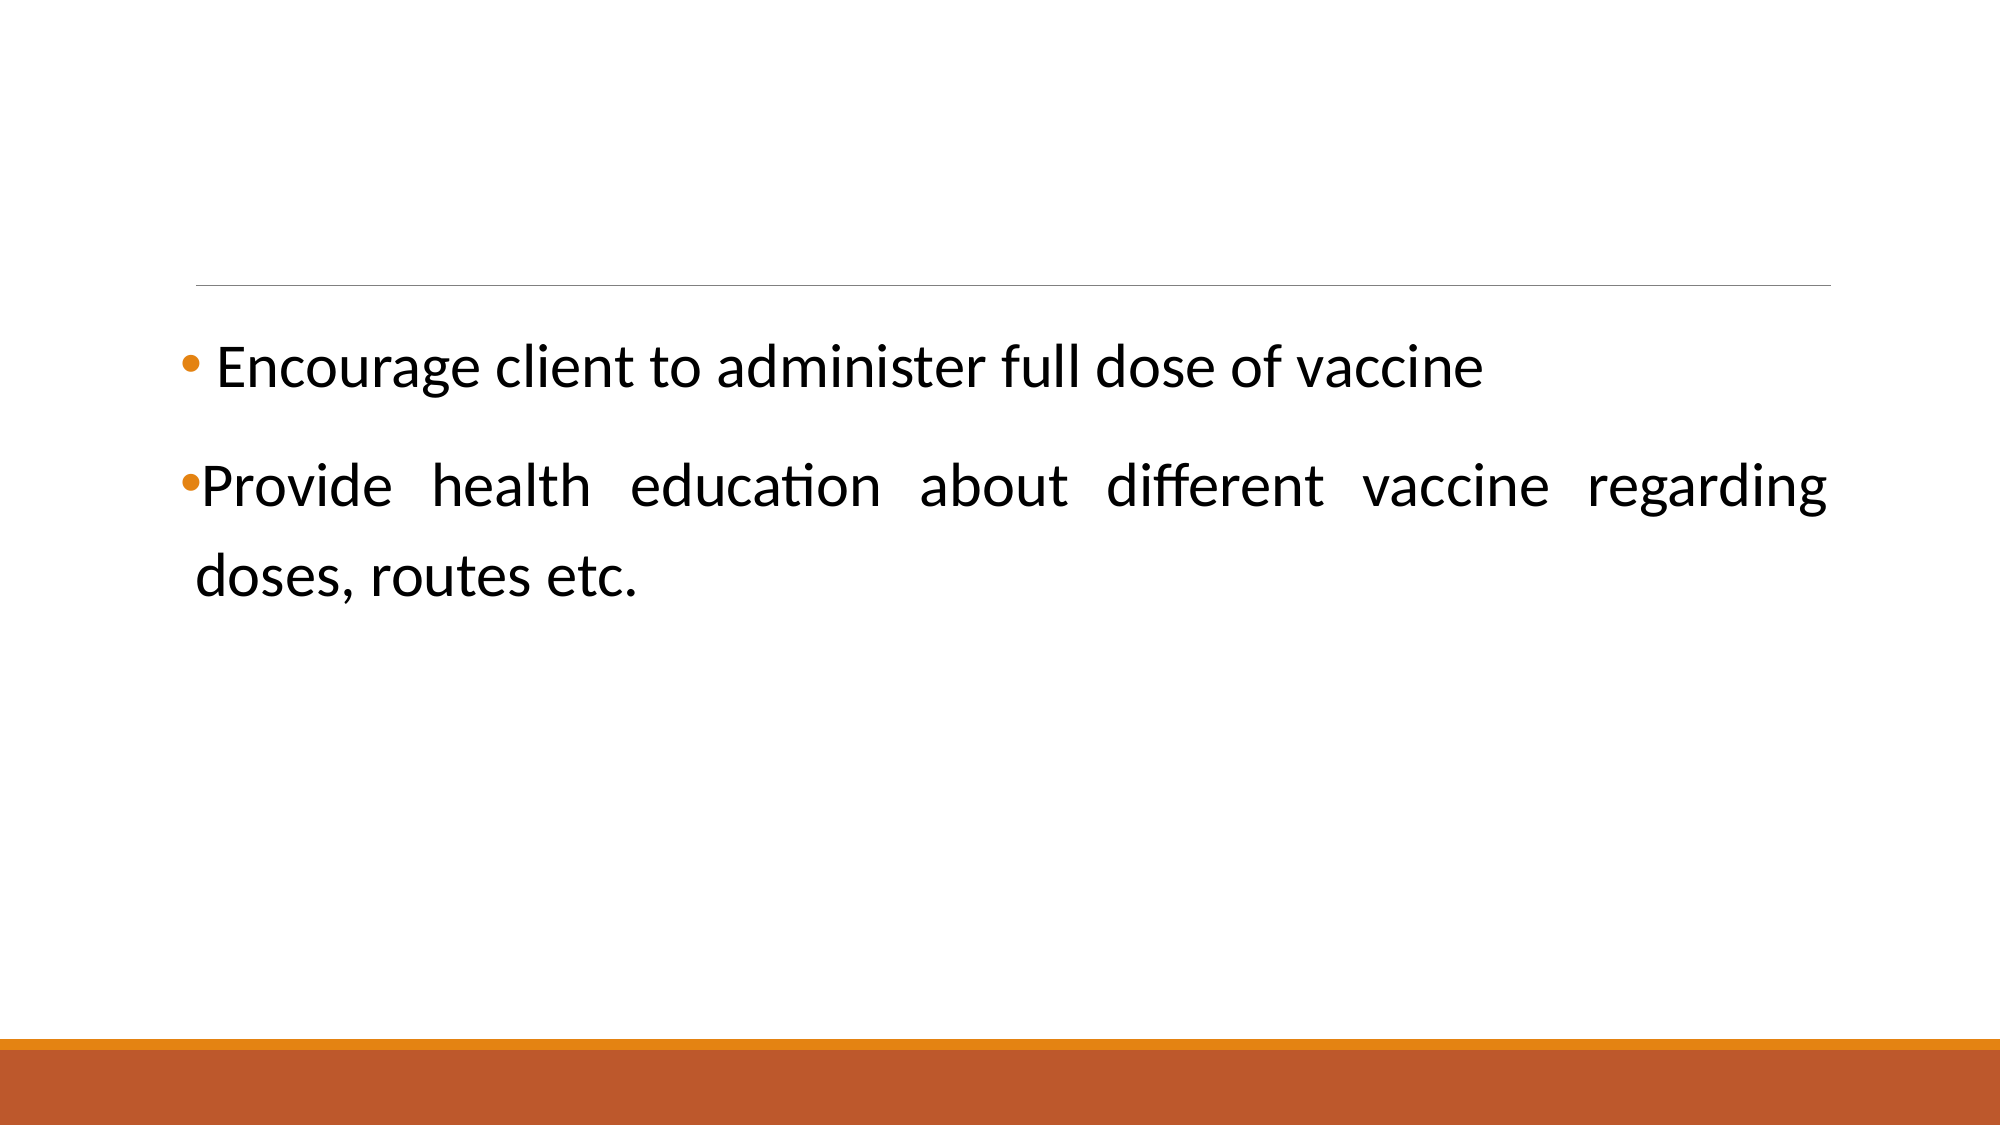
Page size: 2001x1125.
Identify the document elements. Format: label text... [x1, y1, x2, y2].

list Encourage client to administer full dose of vaccine Provide health education about different vaccine regarding doses, routes etc. [180, 302, 1830, 963]
